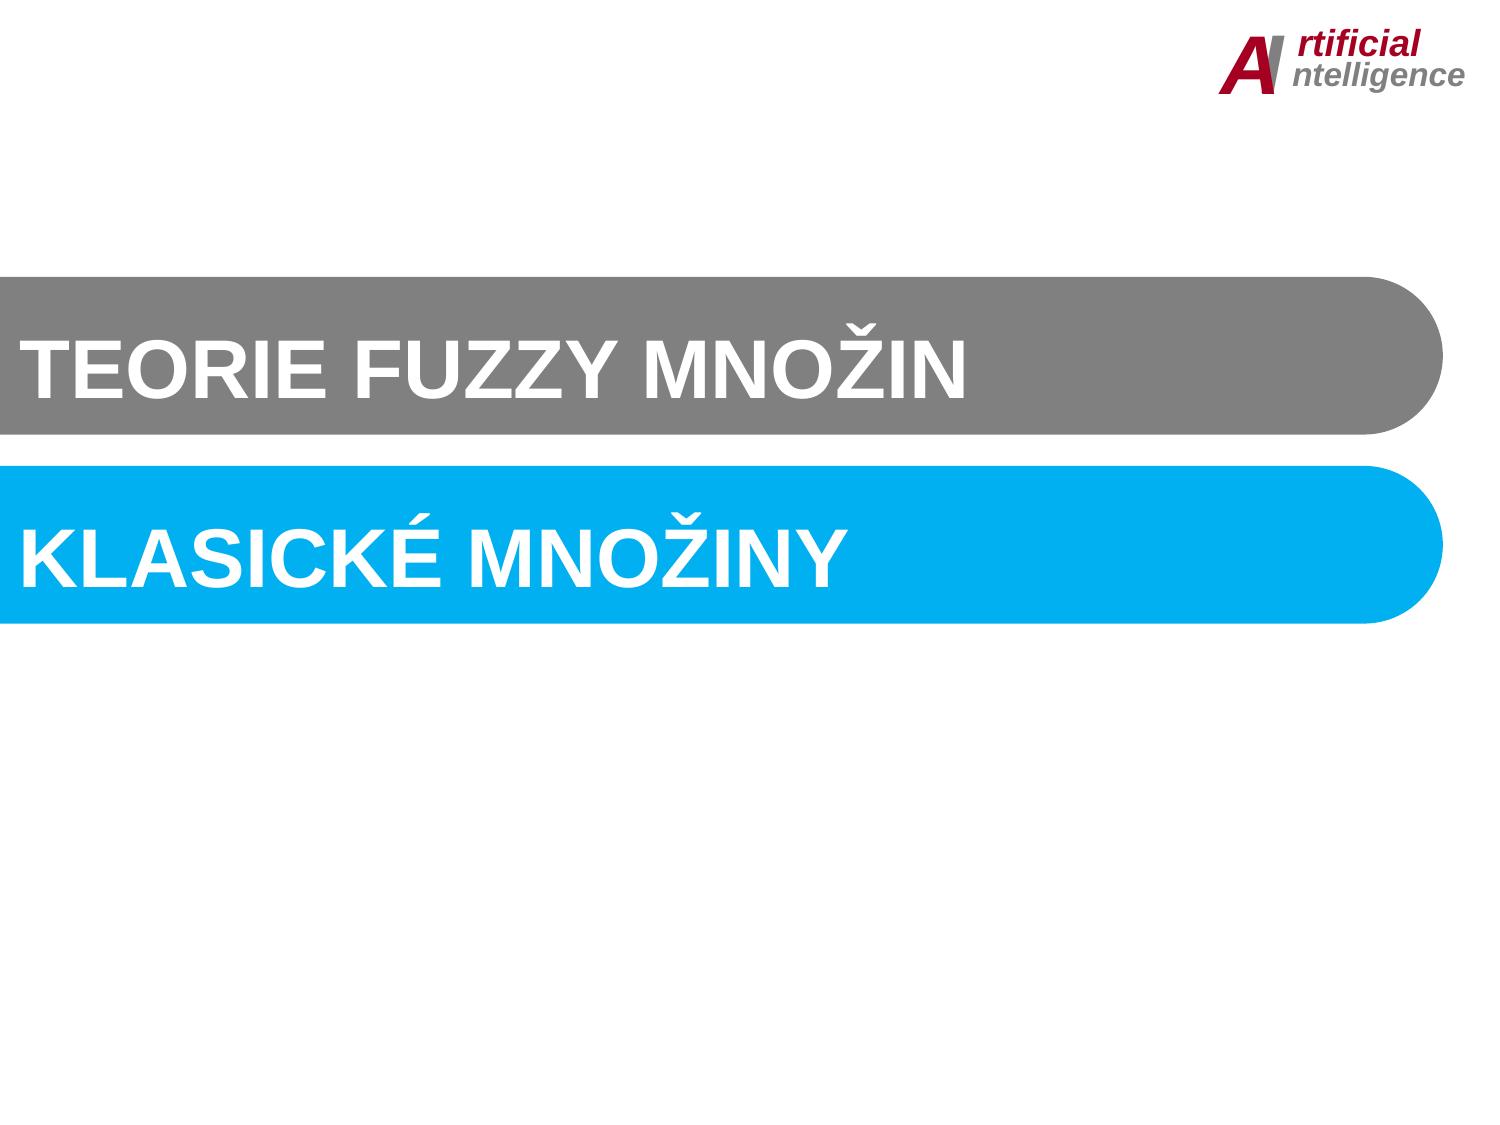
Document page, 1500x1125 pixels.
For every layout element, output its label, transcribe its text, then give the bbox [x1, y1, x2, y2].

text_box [1219, 10, 1483, 113]
text_box [0, 278, 1441, 433]
text_box teorie fuzzy množin [4, 307, 985, 423]
text_box [0, 467, 1441, 622]
text_box KLASICKÉ množiny [4, 496, 866, 612]
